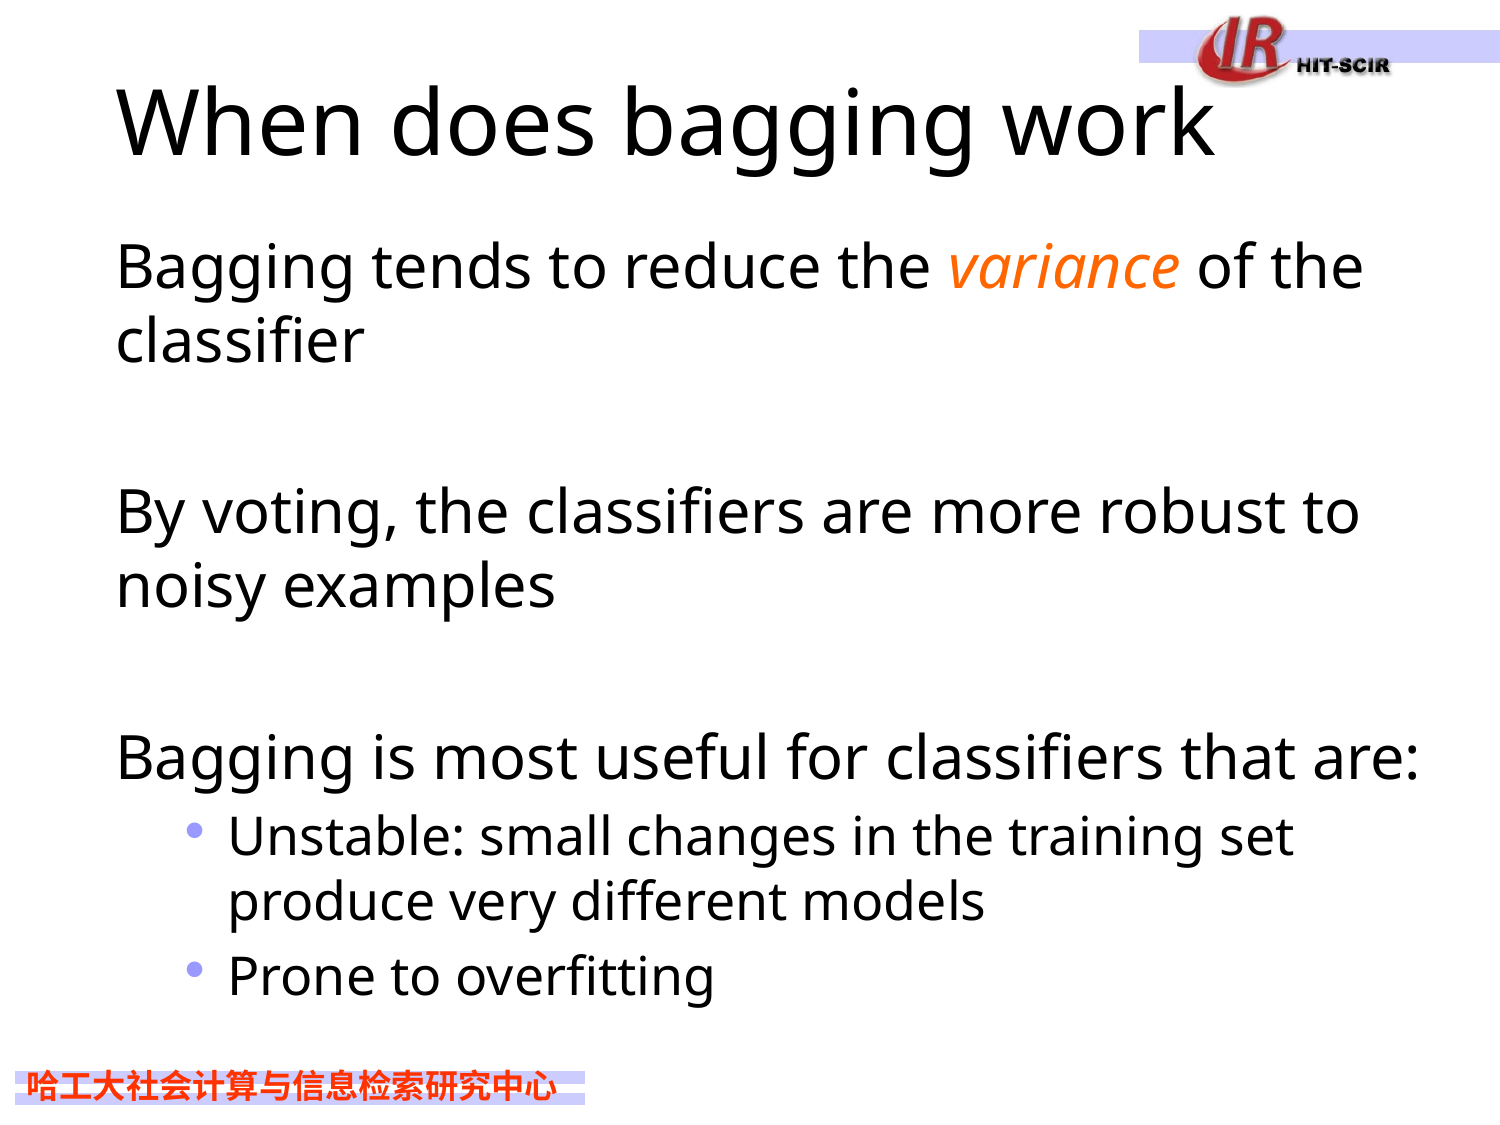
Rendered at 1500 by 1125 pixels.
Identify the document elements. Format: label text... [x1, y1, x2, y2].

title When does bagging work [100, 37, 1438, 200]
picture [1139, 4, 1500, 88]
picture [0, 1054, 615, 1125]
list Bagging tends to reduce the variance of the classifier By voting, the classifiers are more robust to noisy examples Bagging is most useful for classifiers that are: Unstable: small changes in the training set produce very different models Prone to overfitting [100, 219, 1438, 1083]
